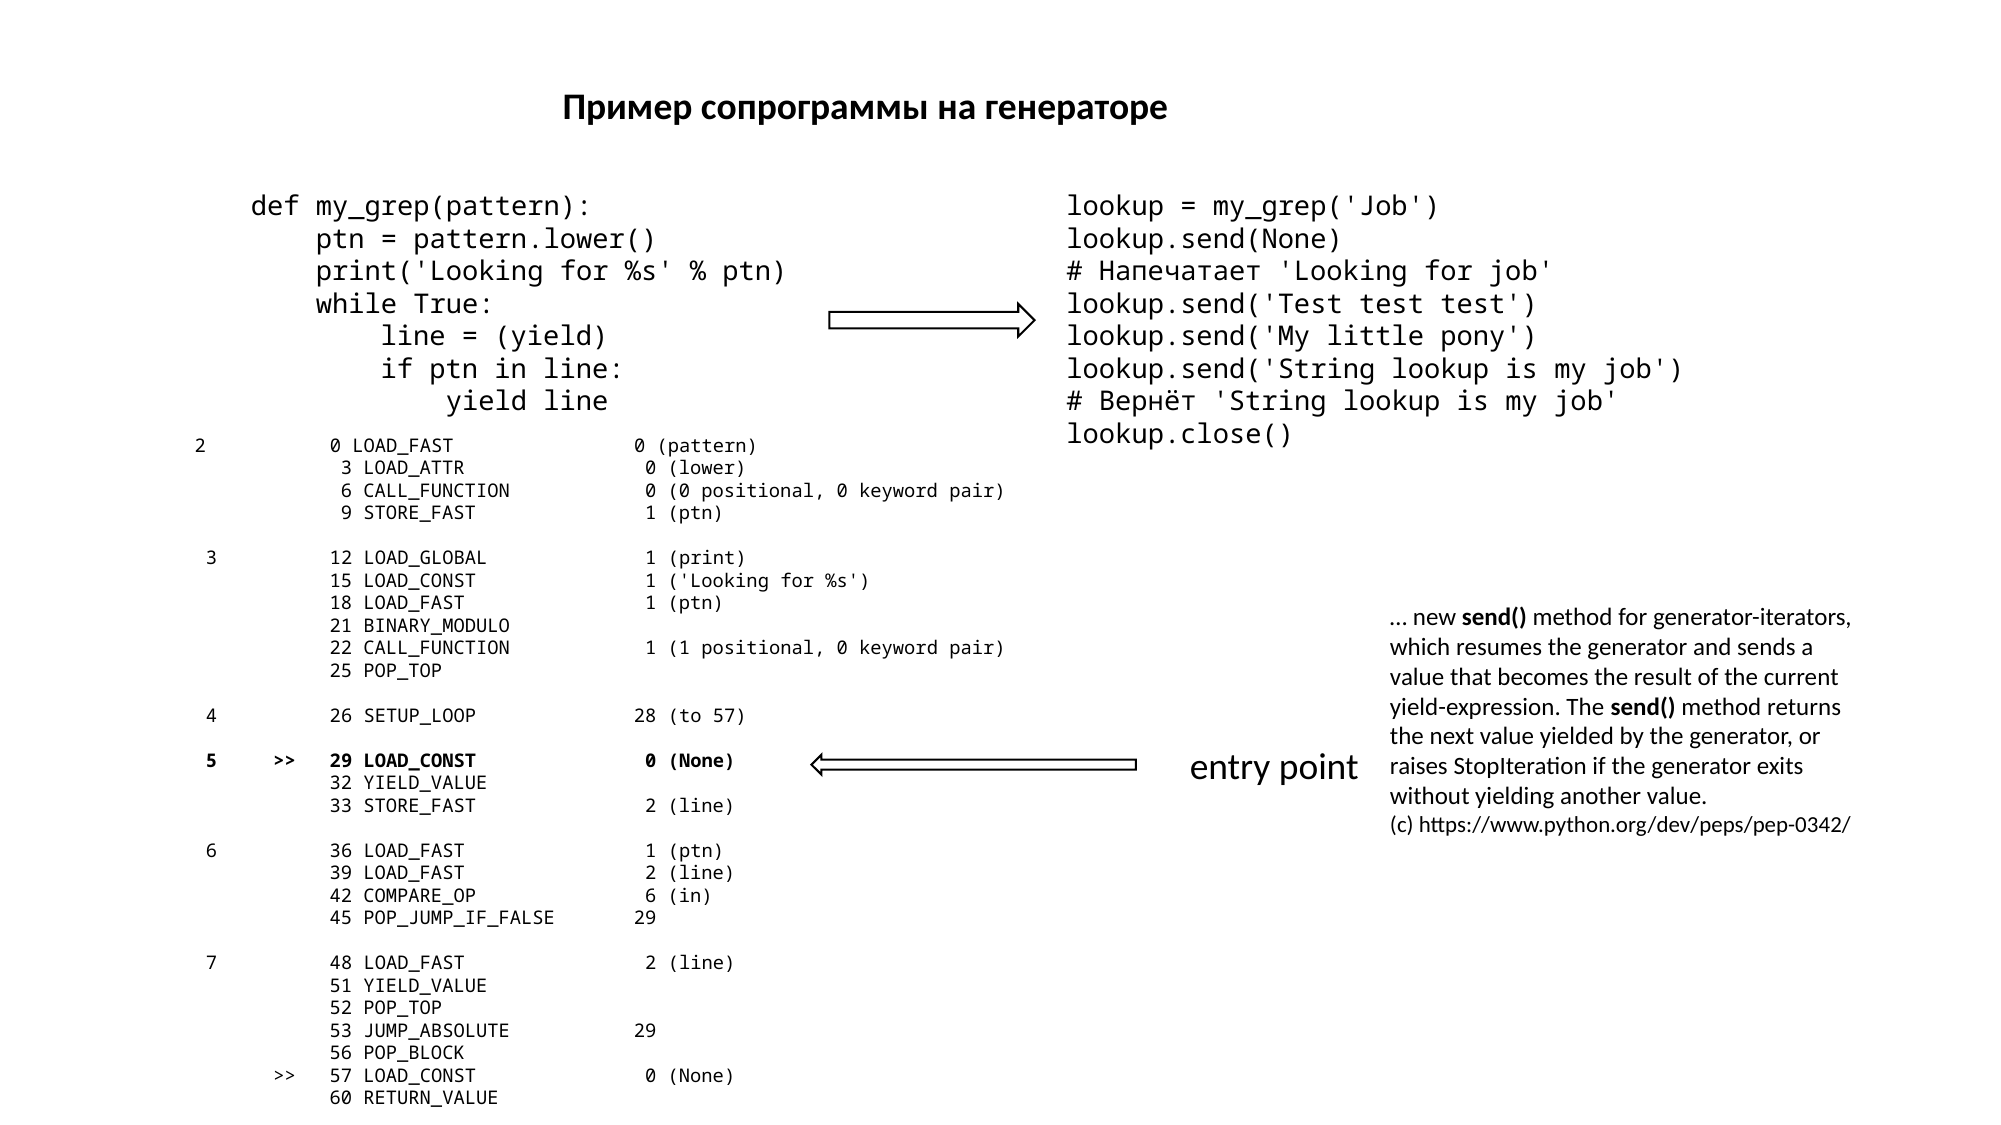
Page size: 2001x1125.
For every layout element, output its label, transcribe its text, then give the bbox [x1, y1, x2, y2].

text_box entry point [1175, 734, 1374, 794]
text_box 2 0 LOAD_FAST 0 (pattern) 3 LOAD_ATTR 0 (lower) 6 CALL_FUNCTION 0 (0 positional, 0 keyword pair) 9 STORE_FAST 1 (ptn) 3 12 LOAD_GLOBAL 1 (print) 15 LOAD_CONST 1 ('Looking for %s') 18 LOAD_FAST 1 (ptn) 21 BINARY_MODULO 22 CALL_FUNCTION 1 (1 positional, 0 keyword pair) 25 POP_TOP 4 26 SETUP_LOOP 28 (to 57) 5 >> 29 LOAD_CONST 0 (None) 32 YIELD_VALUE 33 STORE_FAST 2 (line) 6 36 LOAD_FAST 1 (ptn) 39 LOAD_FAST 2 (line) 42 COMPARE_OP 6 (in) 45 POP_JUMP_IF_FALSE 29 7 48 LOAD_FAST 2 (line) 51 YIELD_VALUE 52 POP_TOP 53 JUMP_ABSOLUTE 29 56 POP_BLOCK >> 57 LOAD_CONST 0 (None) 60 RETURN_VALUE [168, 426, 1020, 1116]
text_box [828, 301, 1037, 339]
text_box … new send() method for generator-iterators, which resumes the generator and sends a value that becomes the result of the current yield-expression. The send() method returns the next value yielded by the generator, or raises StopIteration if the generator exits without yielding another value. (c) https://www.python.org/dev/peps/pep-0342/ [1375, 592, 1878, 873]
text_box def my_grep(pattern): ptn = pattern.lower() print('Looking for %s' % ptn) while True: line = (yield) if ptn in line: yield line [235, 181, 802, 424]
text_box lookup = my_grep('Job') lookup.send(None) # Напечатает 'Looking for job' lookup.send('Test test test') lookup.send('My little pony') lookup.send('String lookup is my job') # Вернёт 'String lookup is my job' lookup.close() [1051, 181, 1699, 489]
text_box Пример сопрограммы на генераторе [547, 74, 1184, 134]
text_box [809, 752, 1137, 778]
